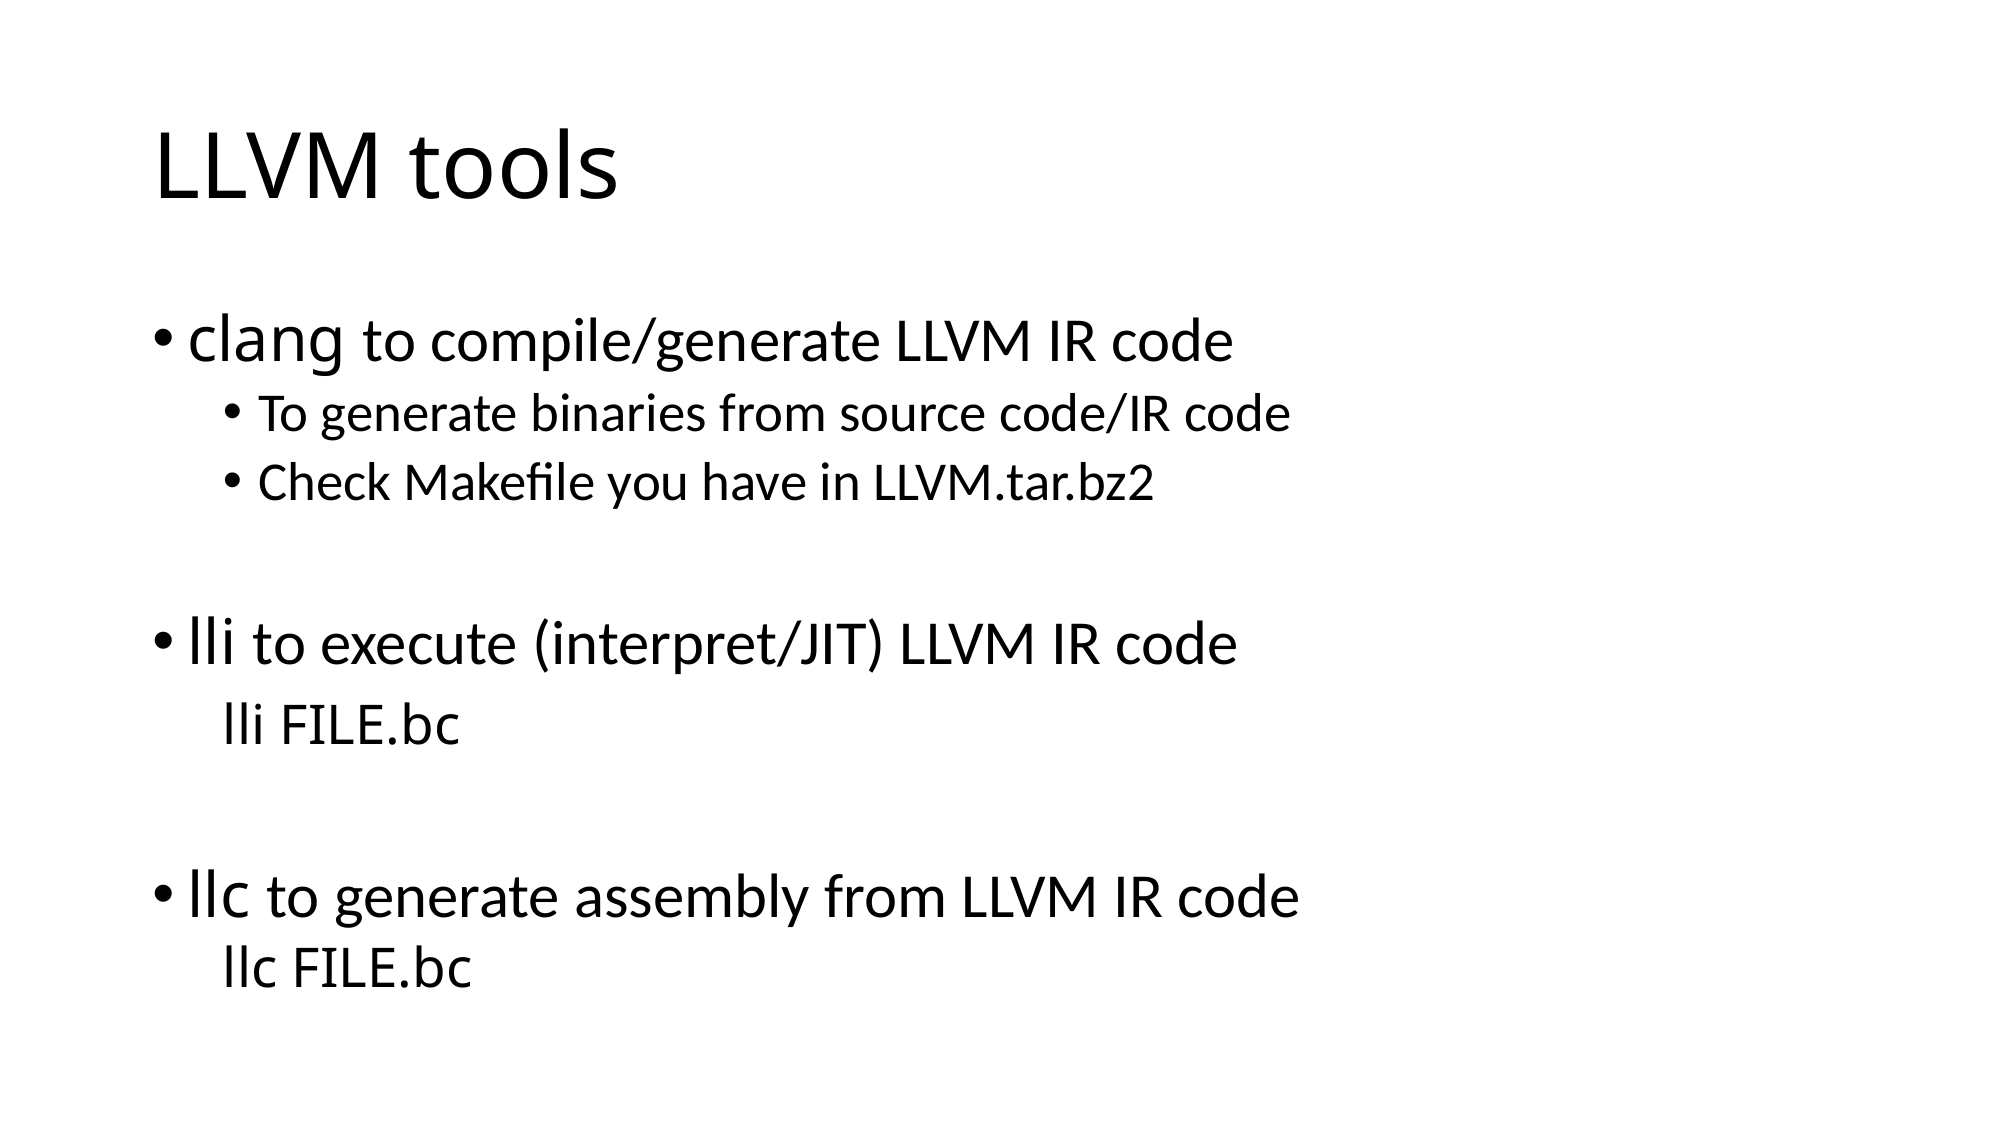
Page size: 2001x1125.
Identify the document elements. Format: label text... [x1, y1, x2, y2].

list clang to compile/generate LLVM IR code To generate binaries from source code/IR code Check Makefile you have in LLVM.tar.bz2 lli to execute (interpret/JIT) LLVM IR code lli FILE.bc llc to generate assembly from LLVM IR code llc FILE.bc [137, 299, 1863, 1014]
title LLVM tools [137, 59, 1863, 278]
